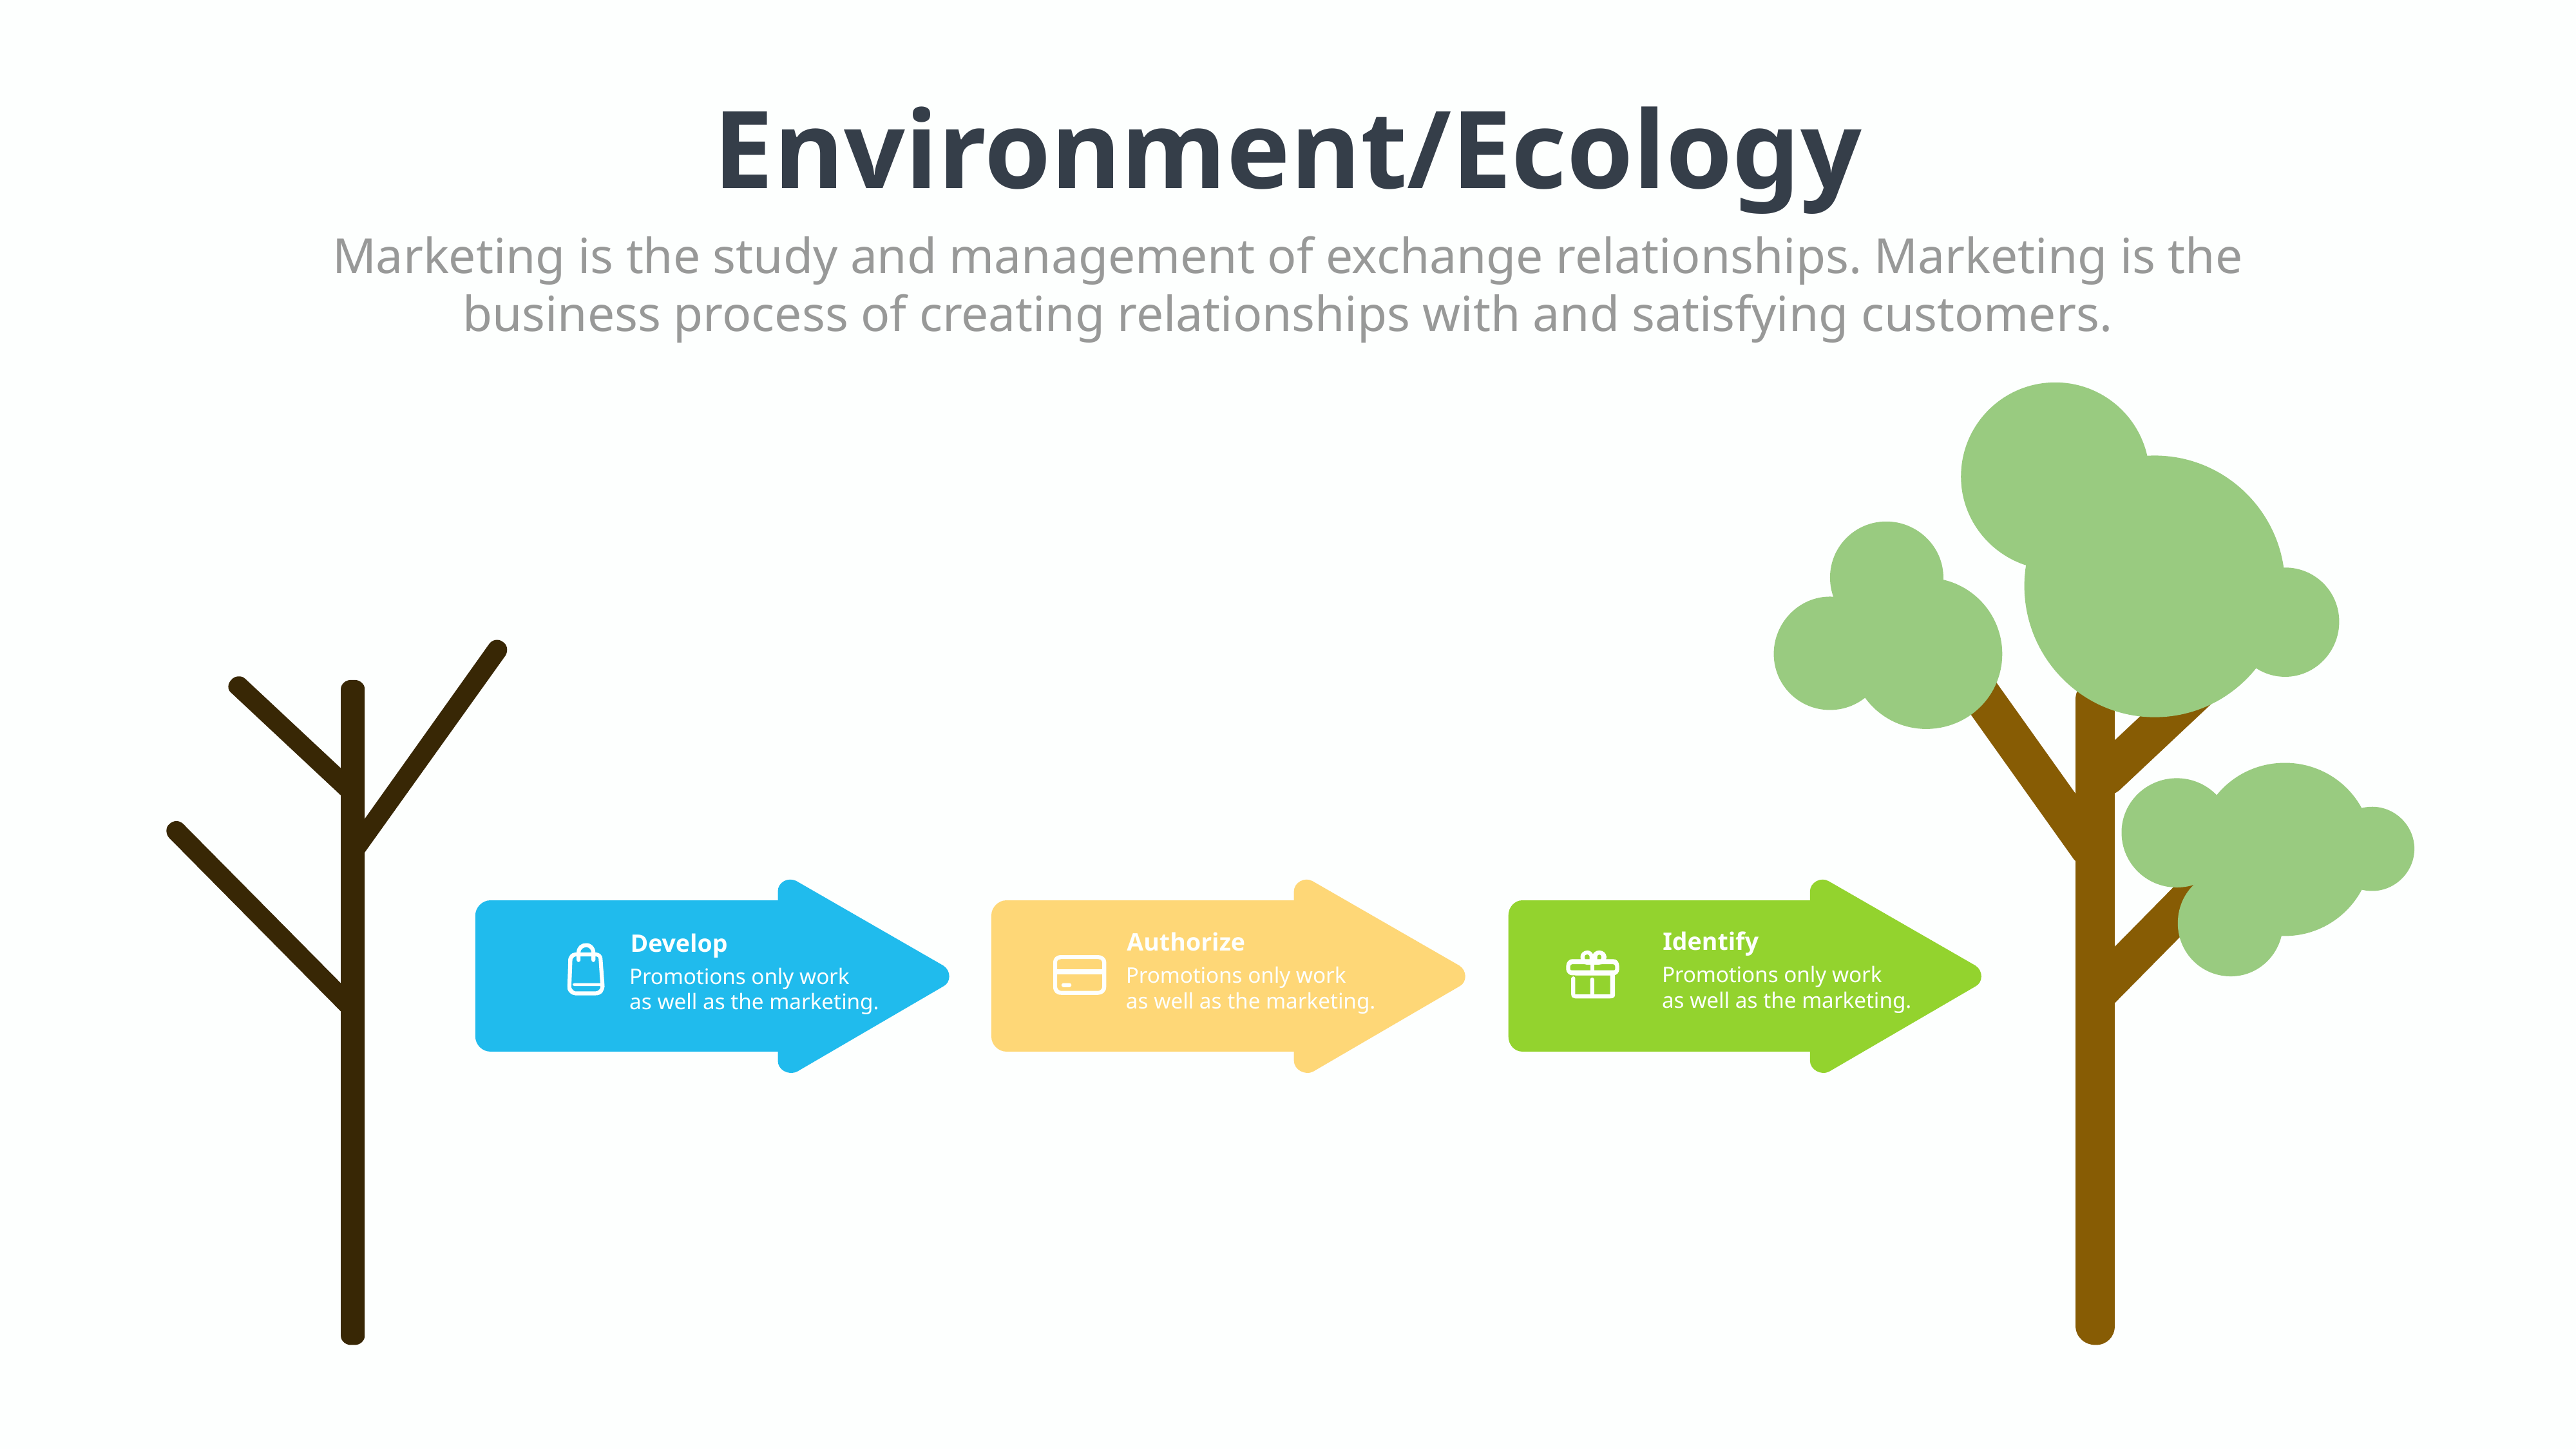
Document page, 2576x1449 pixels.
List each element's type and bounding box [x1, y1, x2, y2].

text_box [1590, 977, 1594, 994]
text_box [2330, 806, 2415, 891]
text_box [228, 676, 359, 799]
text_box [341, 679, 365, 1345]
text_box [572, 983, 600, 987]
text_box [1590, 965, 1594, 970]
text_box [1961, 382, 2150, 570]
text_box [1508, 879, 1922, 1073]
text_box [1061, 983, 1072, 987]
text_box [1652, 921, 1927, 1018]
text_box [1580, 950, 1593, 959]
text_box [2216, 762, 2362, 936]
text_box [1053, 955, 1107, 995]
text_box [1571, 975, 1616, 999]
text_box [1116, 922, 1391, 1019]
text_box [2231, 567, 2340, 677]
text_box [2177, 870, 2284, 977]
text_box [1927, 937, 1981, 1015]
text_box [345, 639, 508, 860]
text_box [567, 952, 605, 996]
text_box [1058, 969, 1102, 974]
text_box [2086, 705, 2210, 795]
text_box [1971, 683, 2110, 867]
text_box [166, 820, 359, 1015]
text_box [577, 943, 596, 962]
text_box [1773, 596, 1887, 710]
text_box [1592, 950, 1607, 959]
text_box [475, 879, 886, 1073]
text_box [620, 923, 894, 1020]
text_box [991, 879, 1465, 1073]
text_box [1829, 521, 1943, 635]
text_box [894, 937, 949, 1016]
text_box [2121, 778, 2232, 888]
text_box [1566, 959, 1619, 976]
text_box [2075, 692, 2115, 1345]
text_box [2078, 886, 2192, 1010]
text_box [281, 76, 2295, 347]
text_box [2024, 455, 2284, 717]
text_box [1865, 580, 2003, 729]
